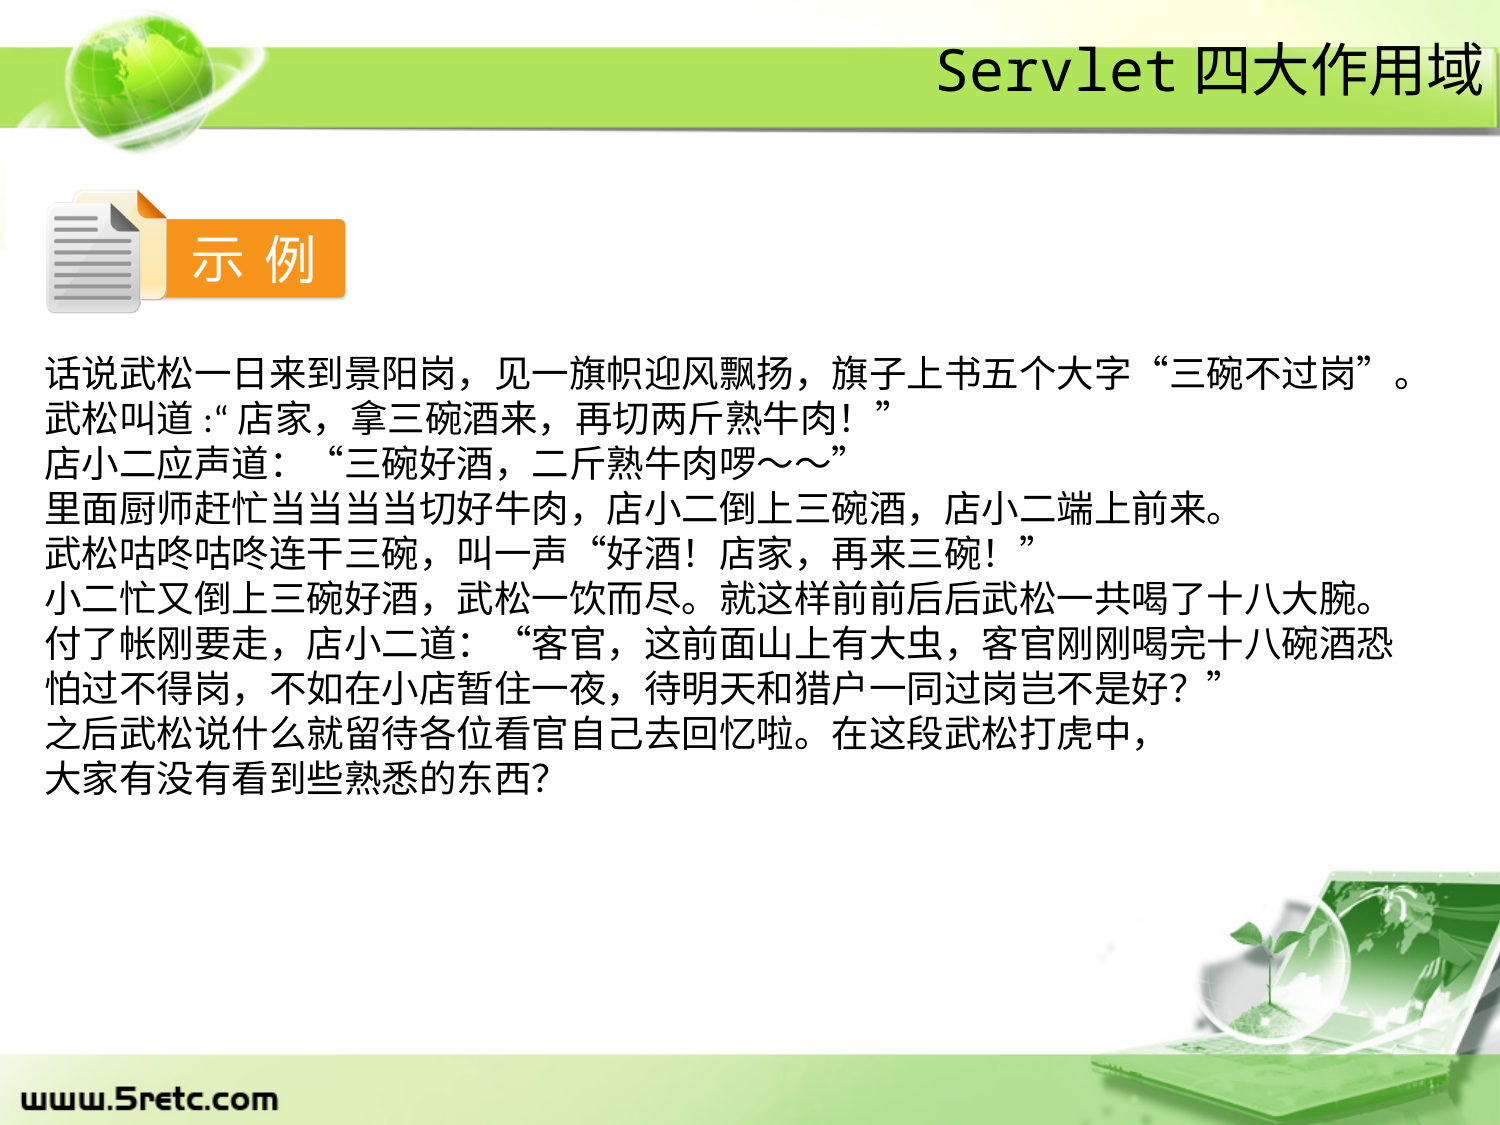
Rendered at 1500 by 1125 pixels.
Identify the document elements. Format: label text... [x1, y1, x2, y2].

text_box 话说武松一日来到景阳岗，见一旗帜迎风飘扬，旗子上书五个大字“三碗不过岗”。 武松叫道:“店家，拿三碗酒来，再切两斤熟牛肉！” 店小二应声道：“三碗好酒，二斤熟牛肉啰～～” 里面厨师赶忙当当当当切好牛肉，店小二倒上三碗酒，店小二端上前来。 武松咕咚咕咚连干三碗，叫一声“好酒！店家，再来三碗！” 小二忙又倒上三碗好酒，武松一饮而尽。就这样前前后后武松一共喝了十八大腕。付了帐刚要走，店小二道：“客官，这前面山上有大虫，客官刚刚喝完十八碗酒恐怕过不得岗，不如在小店暂住一夜，待明天和猎户一同过岗岂不是好？” 之后武松说什么就留待各位看官自己去回忆啦。在这段武松打虎中， 大家有没有看到些熟悉的东西？ [29, 342, 1424, 808]
title Servlet四大作用域 [75, 0, 1500, 138]
picture [0, 0, 1500, 1125]
